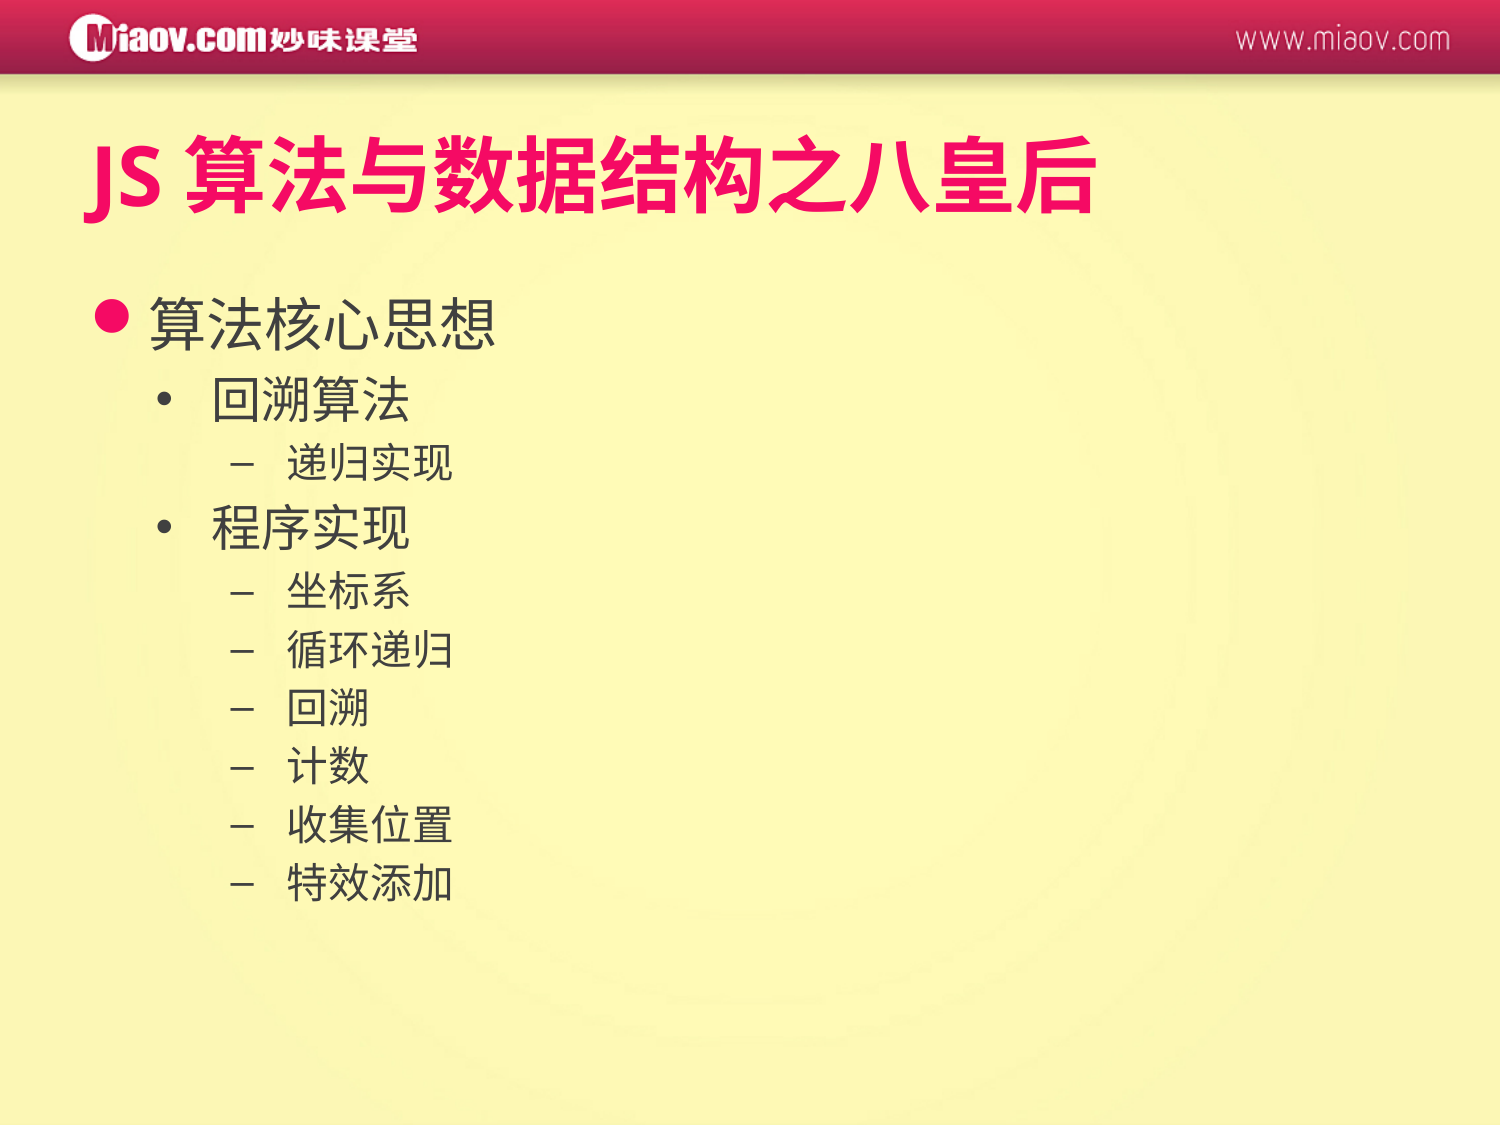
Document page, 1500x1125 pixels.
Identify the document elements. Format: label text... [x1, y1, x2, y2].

list 算法核心思想 回溯算法 递归实现 程序实现 坐标系 循环递归 回溯 计数 收集位置 特效添加 [74, 280, 1426, 1024]
picture [0, 0, 1500, 1125]
title JS算法与数据结构之八皇后 [74, 79, 1426, 268]
